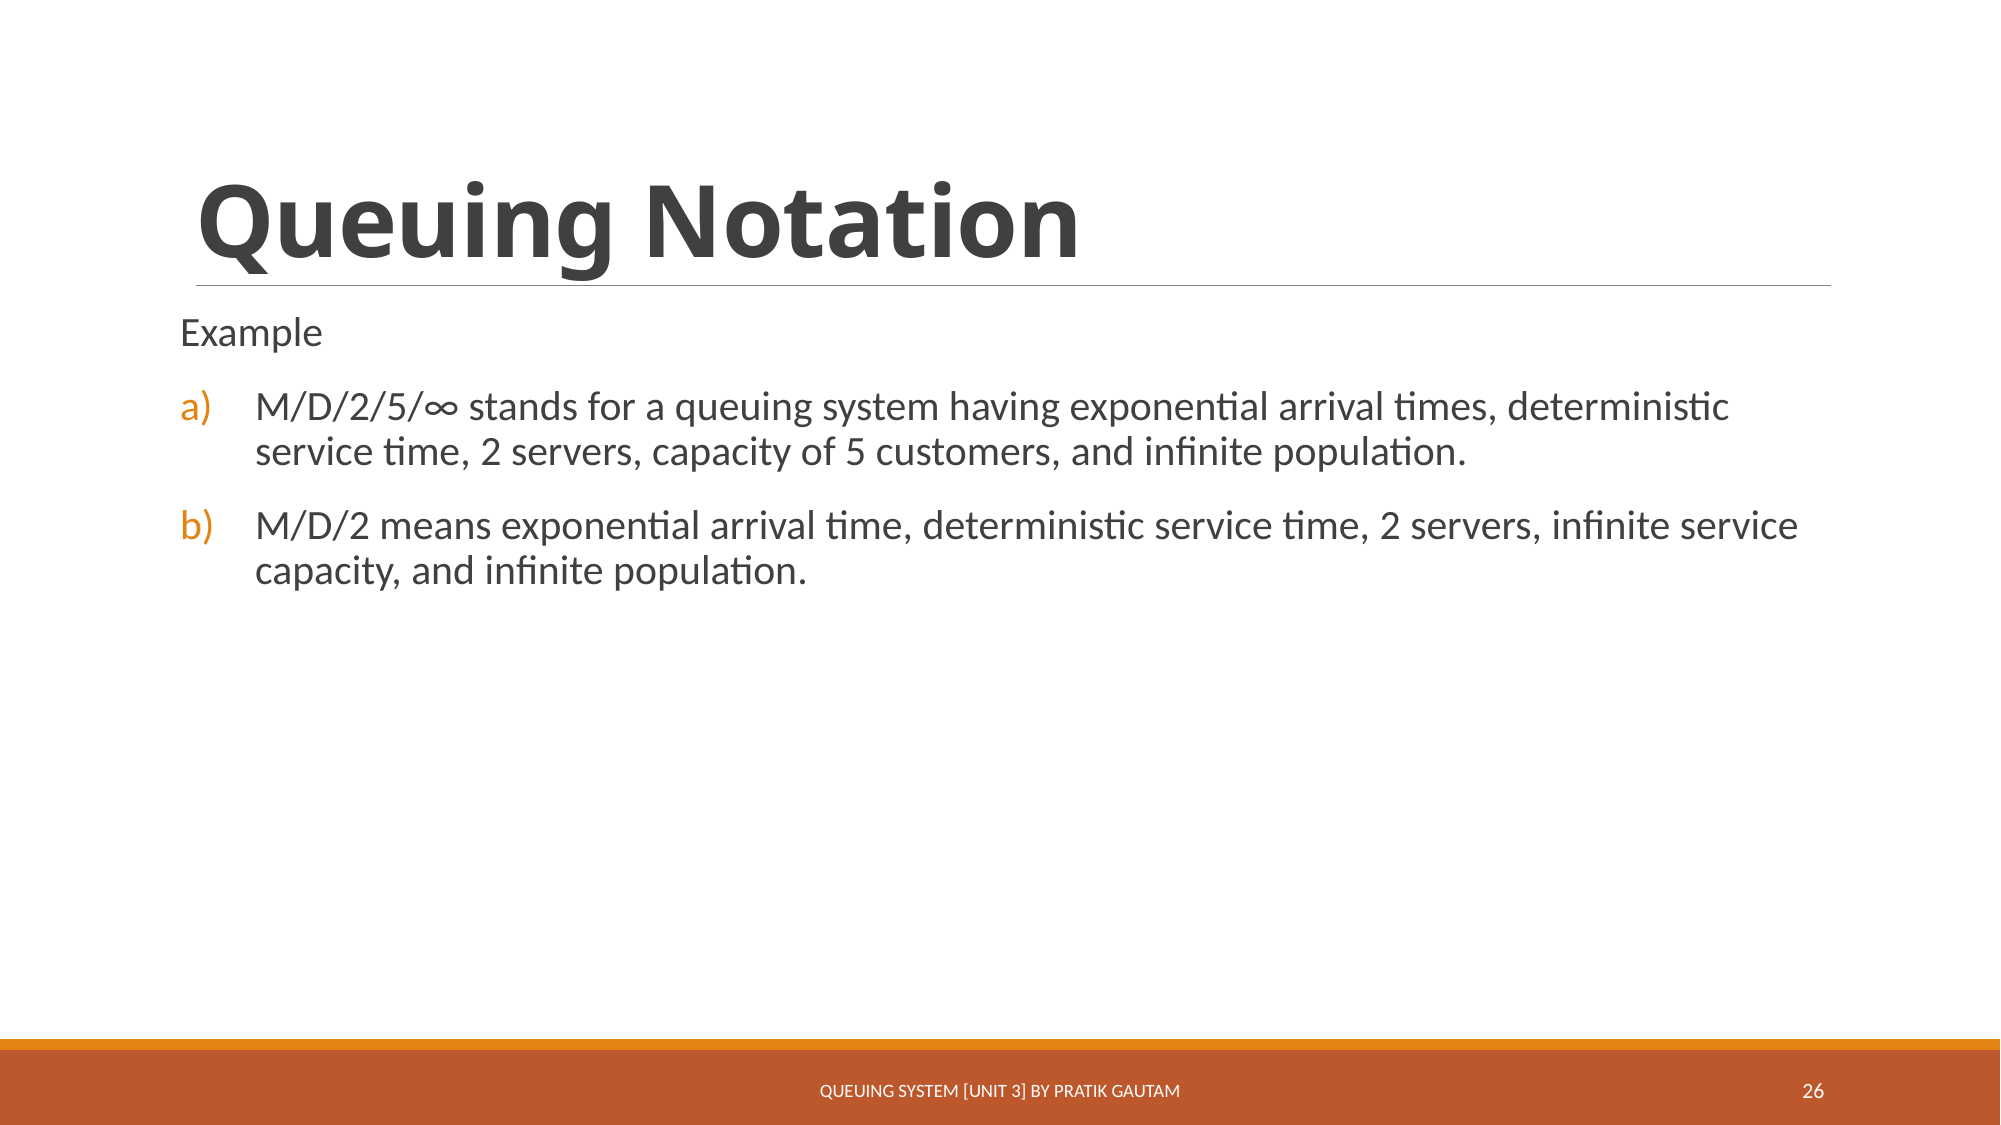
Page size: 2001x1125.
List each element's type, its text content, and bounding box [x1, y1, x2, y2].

slide_number 26 [1624, 1059, 1840, 1120]
footer Queuing System [Unit 3] By Pratik Gautam [604, 1059, 1396, 1120]
list Example M/D/2/5/∞ stands for a queuing system having exponential arrival times, deterministic service time, 2 servers, capacity of 5 customers, and infinite population. M/D/2 means exponential arrival time, deterministic service time, 2 servers, infinite service capacity, and infinite population. [180, 302, 1830, 963]
title Queuing Notation [180, 47, 1830, 285]
